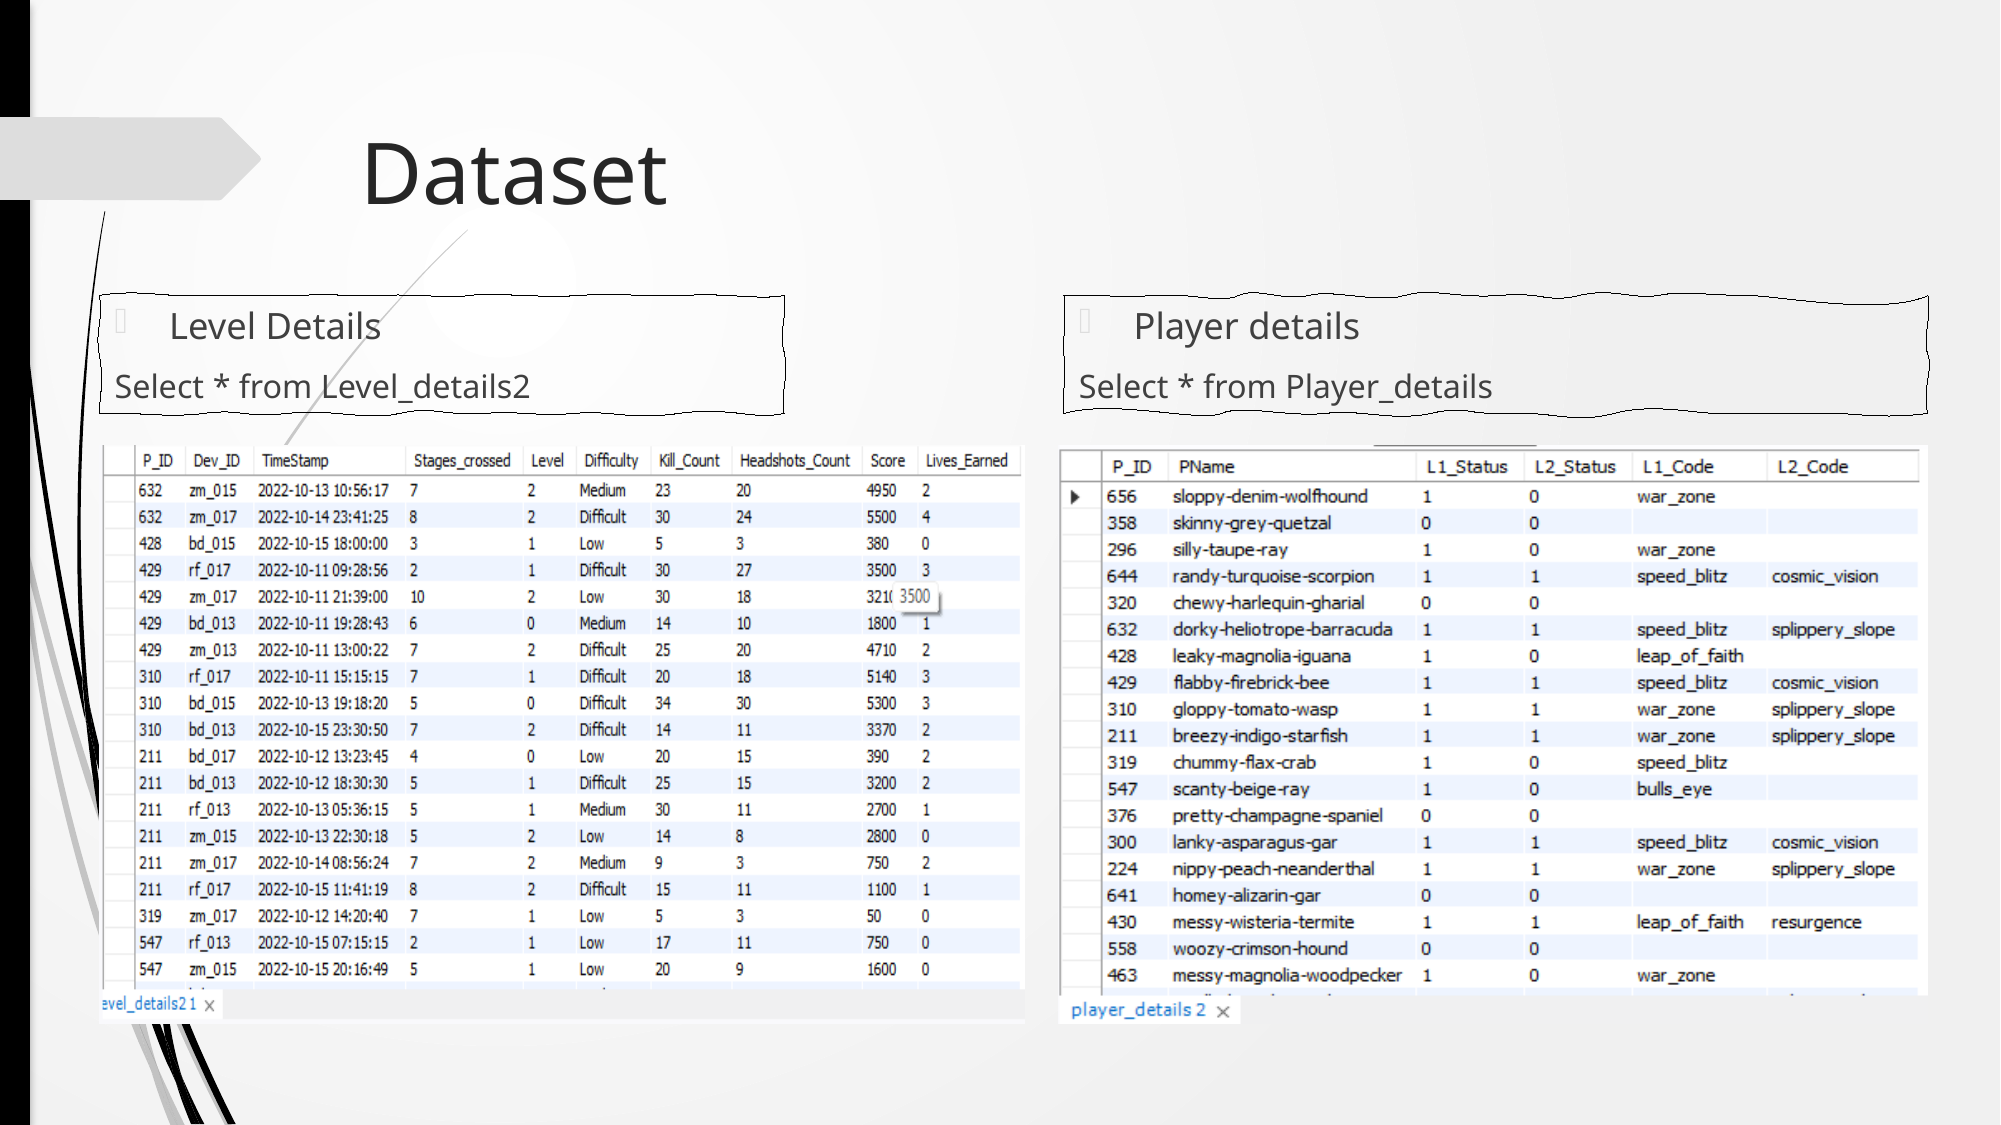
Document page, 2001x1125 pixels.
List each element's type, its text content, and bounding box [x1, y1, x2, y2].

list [1057, 444, 1929, 1024]
picture [99, 444, 1026, 1024]
title Dataset [345, 111, 1808, 230]
text_box Player details Select * from Player_details [1063, 291, 1930, 418]
text_box Level Details Select * from Level_details2 [97, 290, 786, 418]
